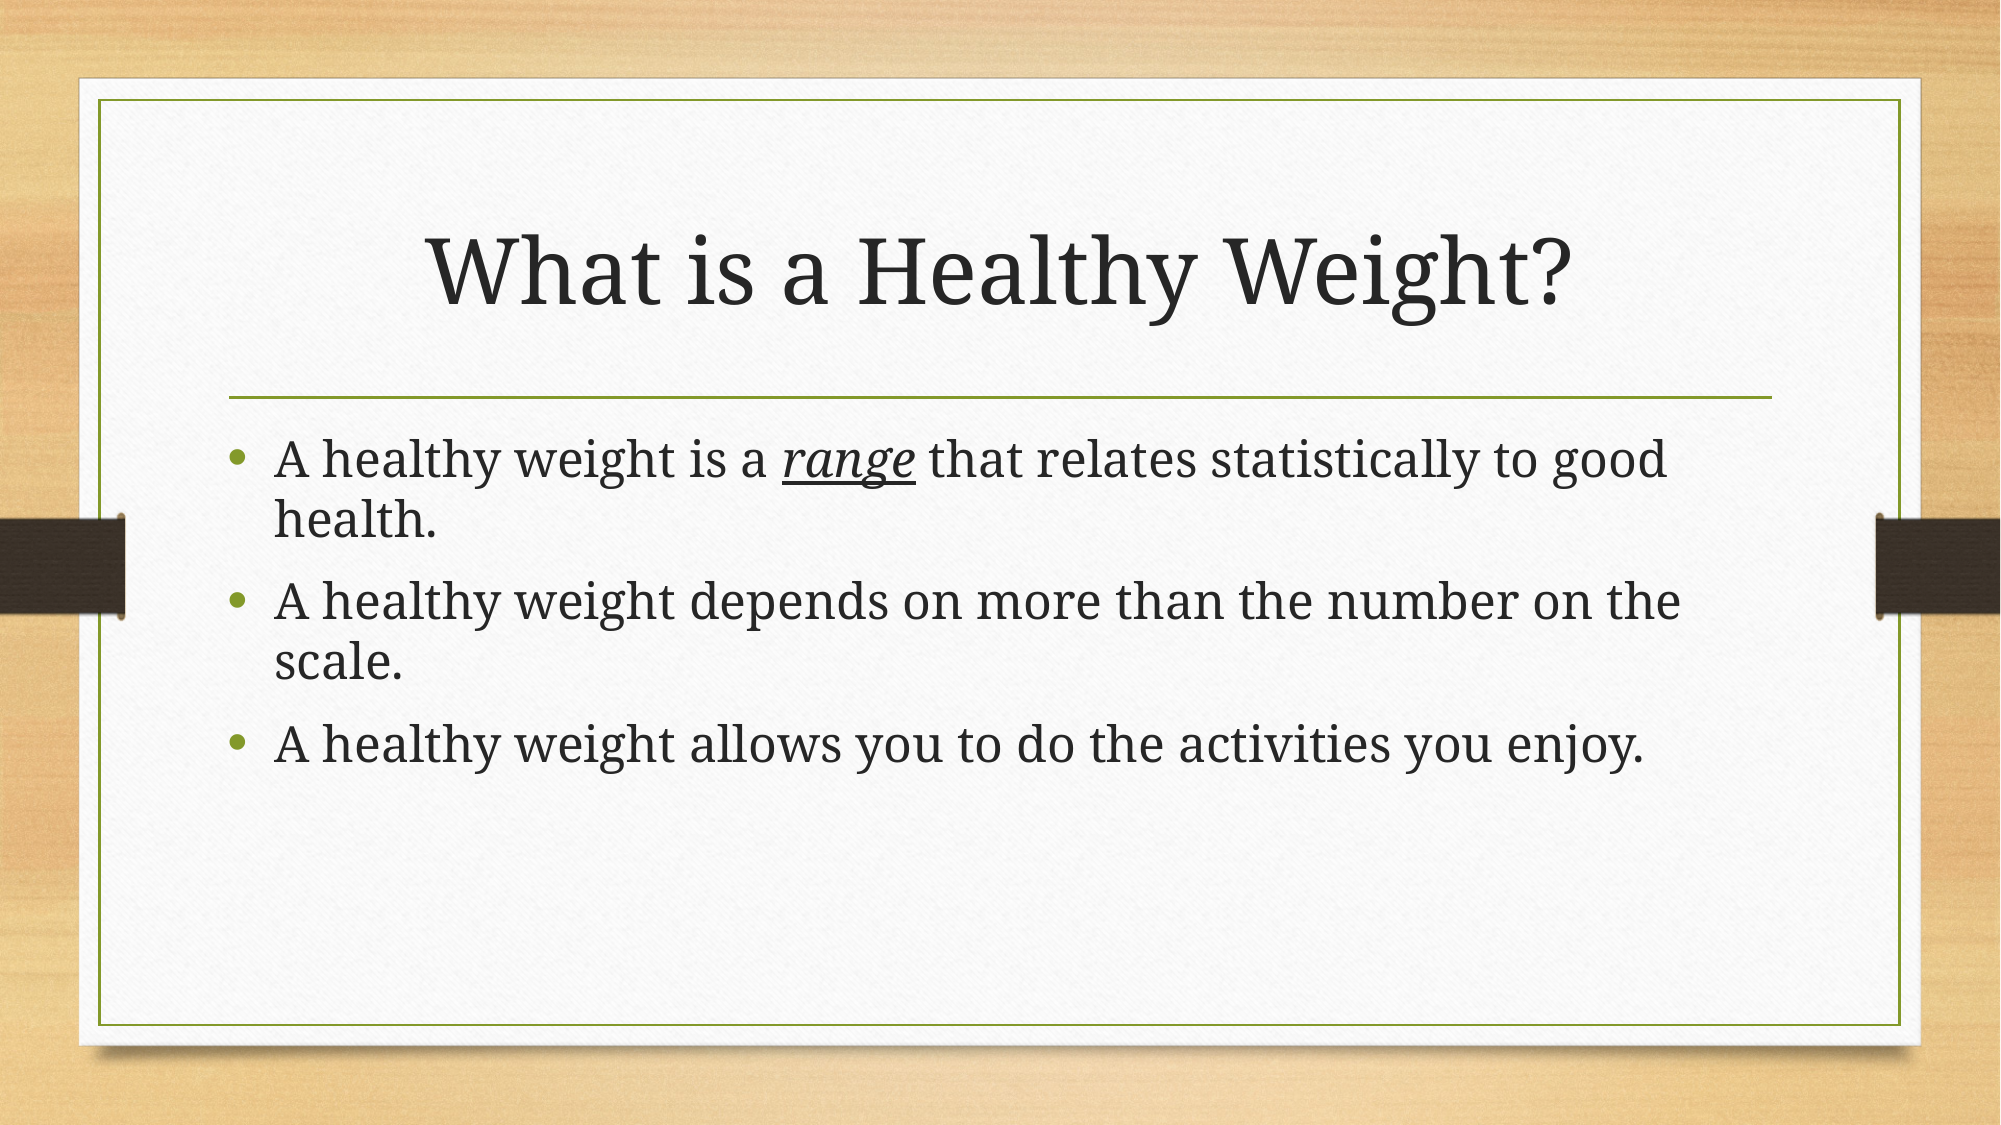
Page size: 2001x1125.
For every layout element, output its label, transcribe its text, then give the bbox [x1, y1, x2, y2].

picture [0, 0, 2001, 1125]
title What is a Healthy Weight? [212, 161, 1788, 375]
list A healthy weight is a range that relates statistically to good health. A healthy weight depends on more than the number on the scale. A healthy weight allows you to do the activities you enjoy. [212, 419, 1788, 964]
